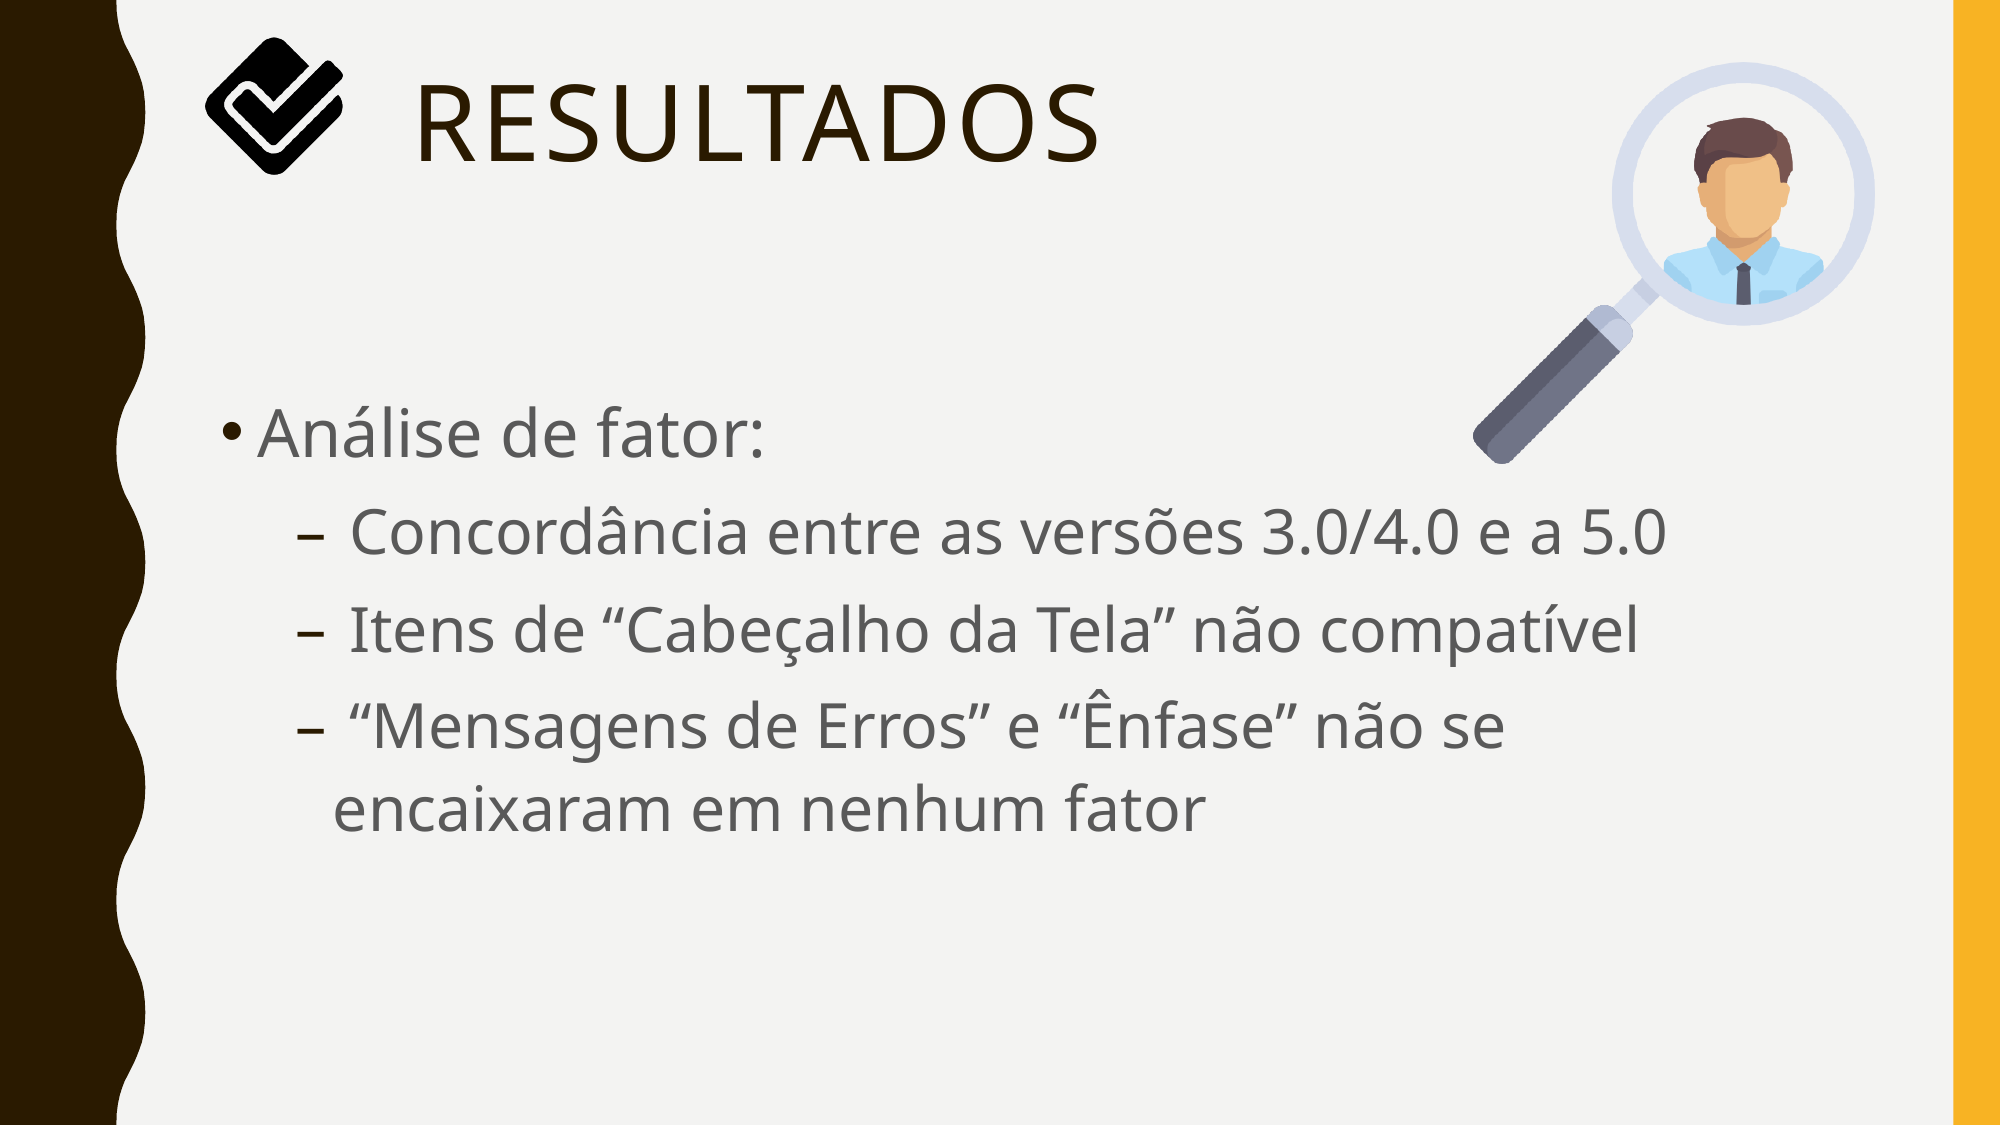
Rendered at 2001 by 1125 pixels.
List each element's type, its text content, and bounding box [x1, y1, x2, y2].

title Resultados [205, 62, 1473, 308]
list Análise de fator: Concordância entre as versões 3.0/4.0 e a 5.0 Itens de “Cabeçalho da Tela” não compatível “Mensagens de Erros” e “Ênfase” não se encaixaram em nenhum fator [205, 375, 1875, 965]
picture [205, 37, 343, 175]
picture [1473, 62, 1875, 464]
